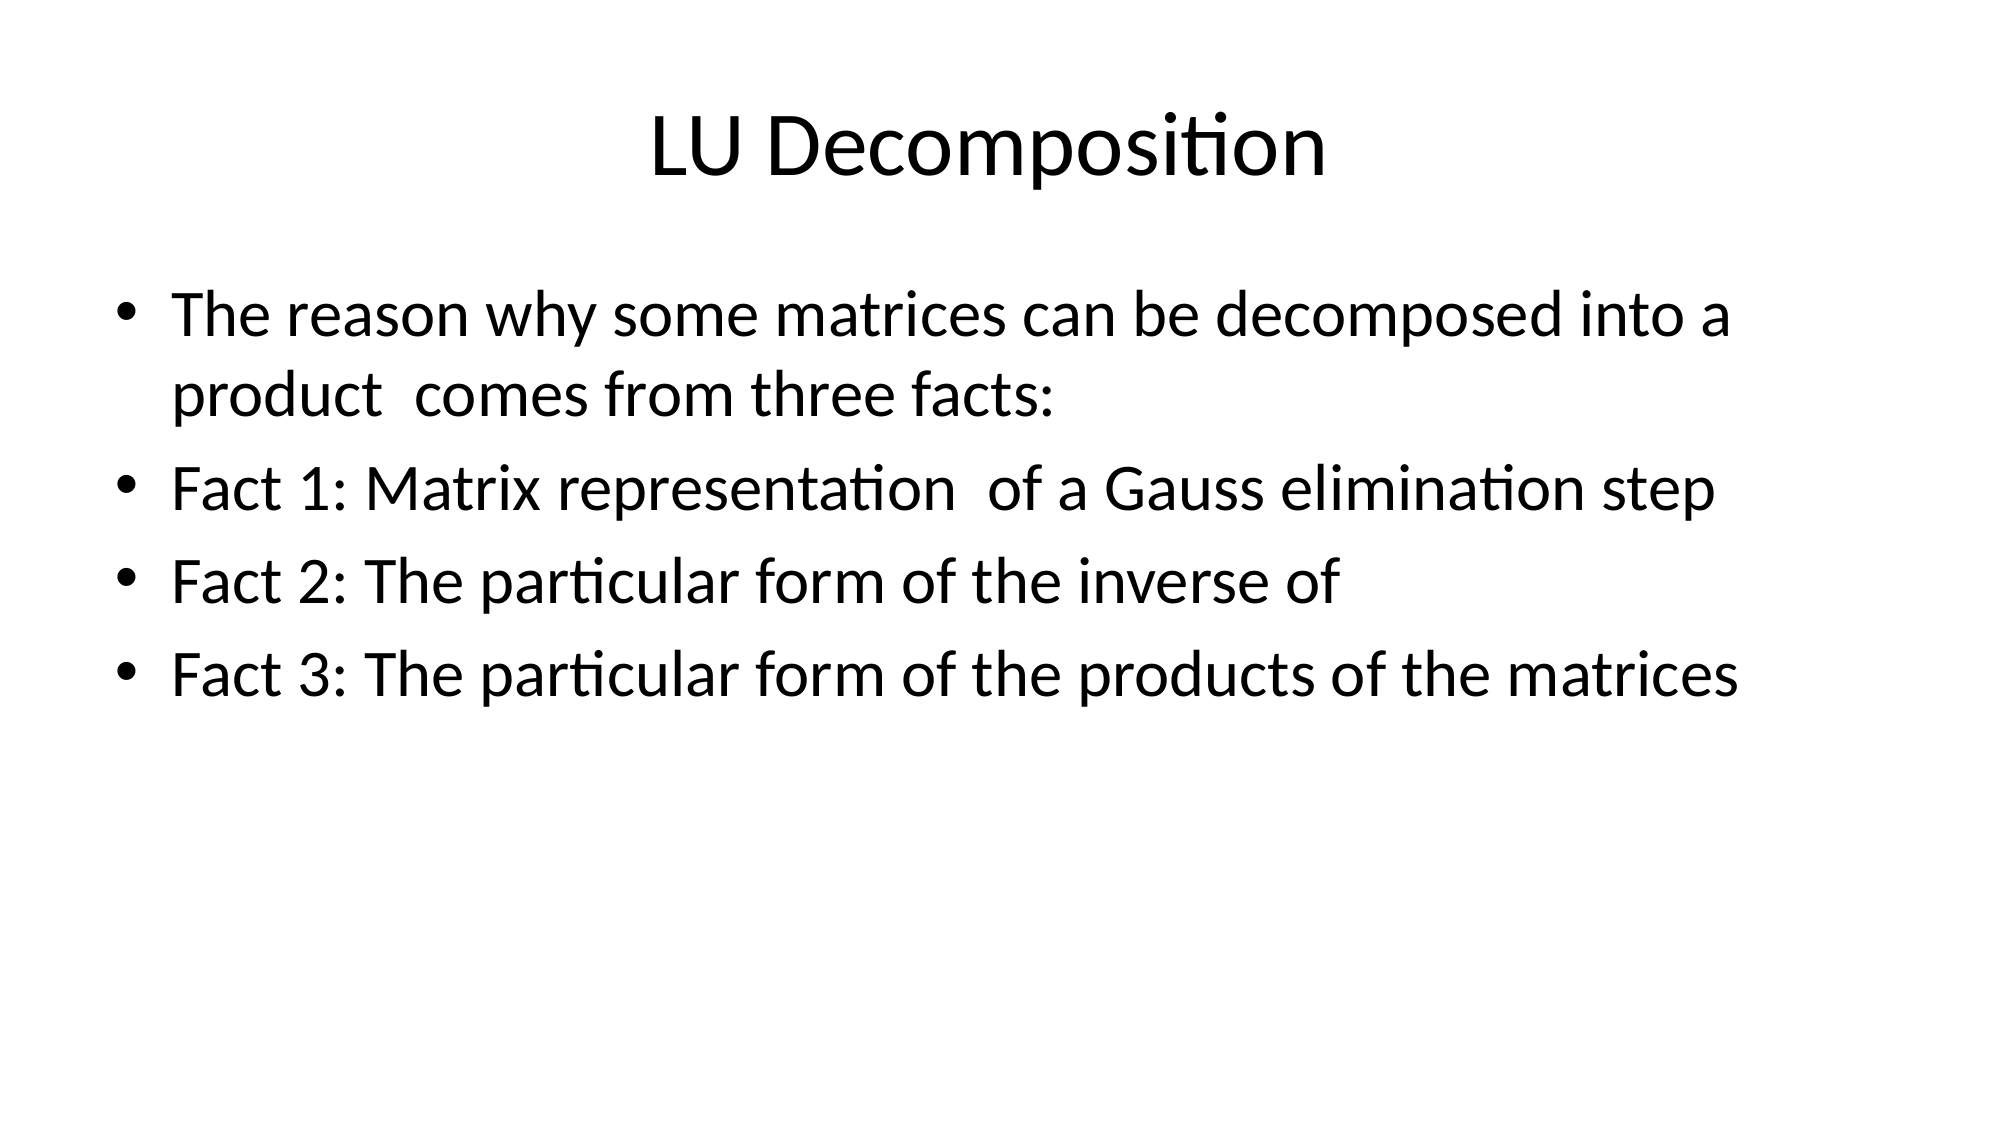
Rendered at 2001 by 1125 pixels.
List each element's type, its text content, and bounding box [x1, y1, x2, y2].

title LU Decomposition [99, 45, 1900, 233]
